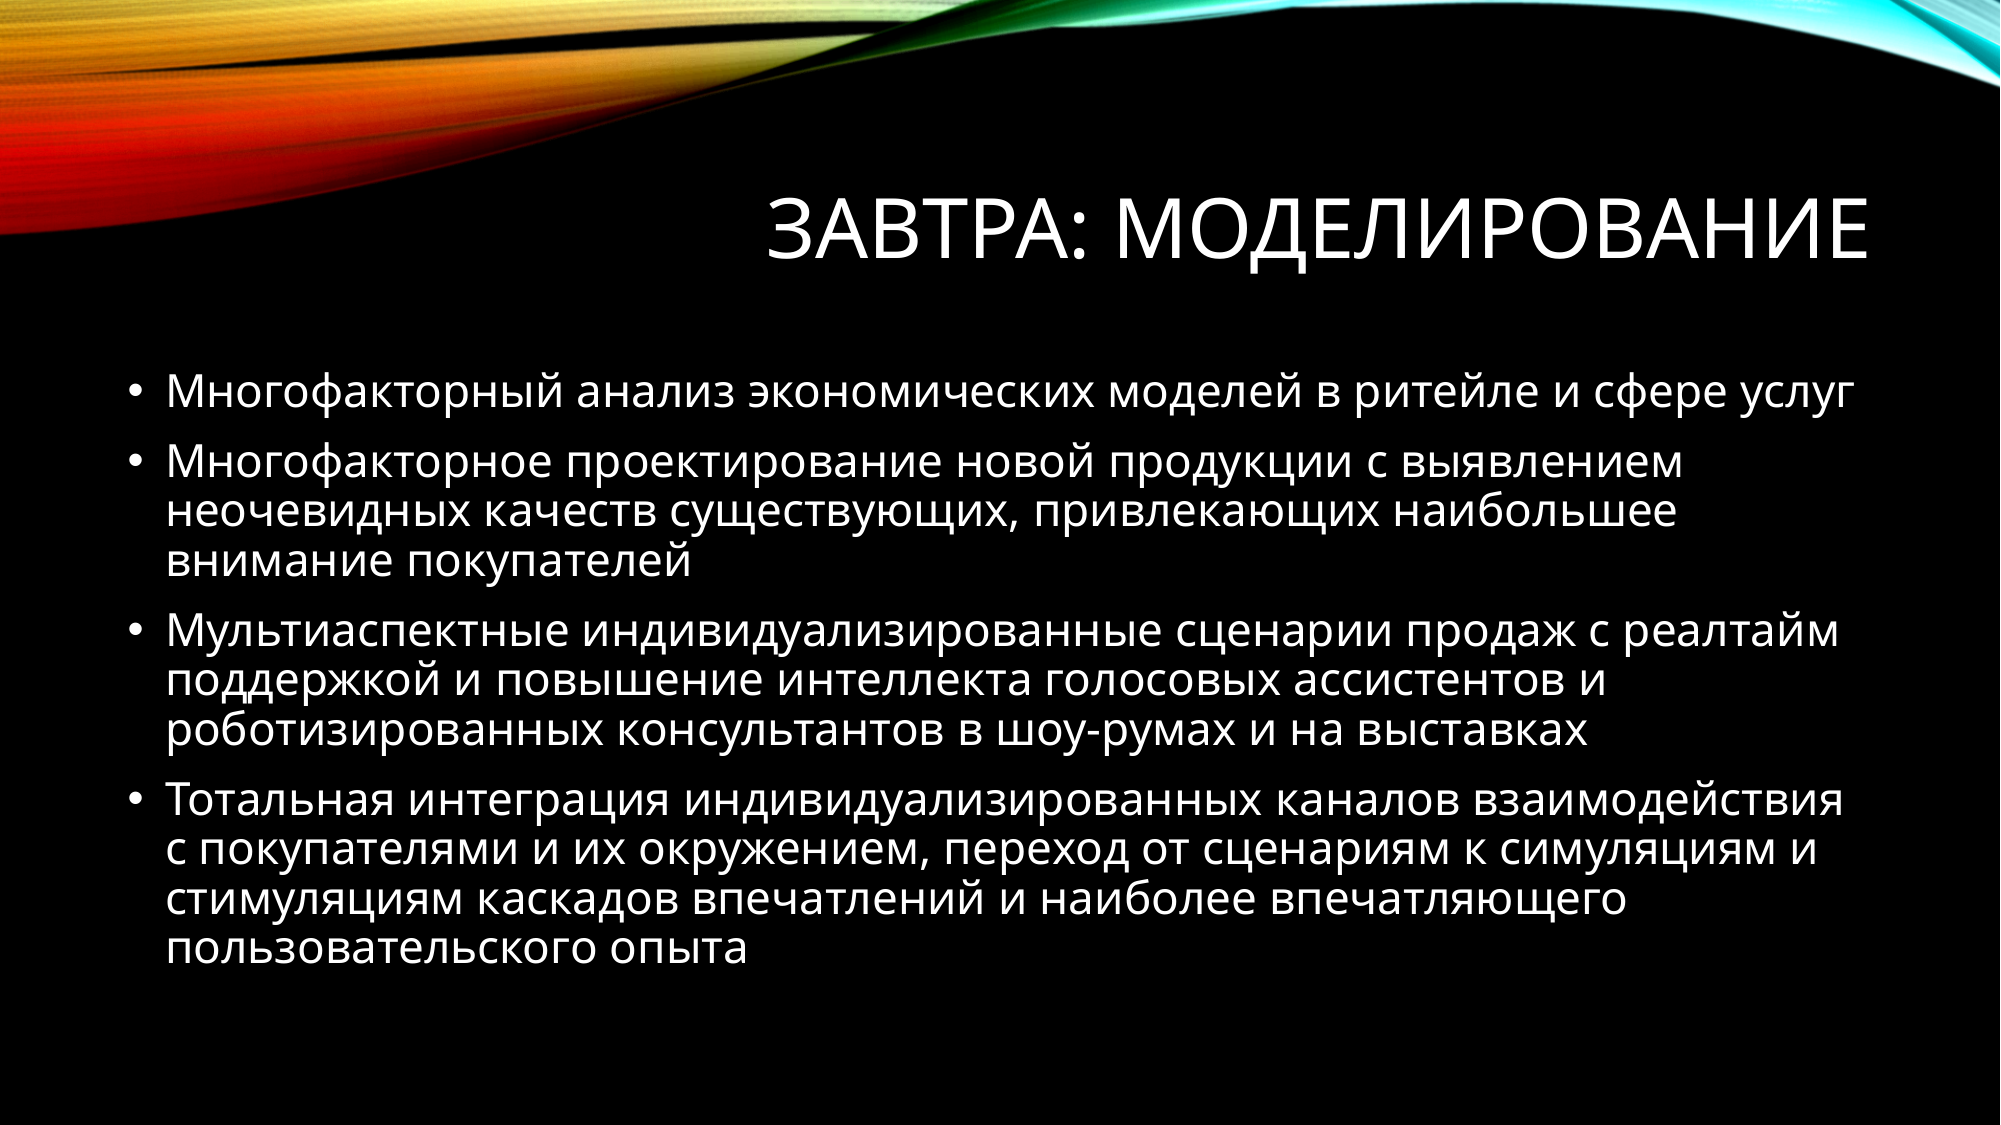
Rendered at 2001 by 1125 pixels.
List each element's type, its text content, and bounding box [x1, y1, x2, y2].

picture [0, 0, 2000, 237]
title ЗАВТРА: МОДЕЛИРОВАНИЕ [474, 125, 1888, 338]
list Многофакторный анализ экономических моделей в ритейле и сфере услуг Многофакторное проектирование новой продукции с выявлением неочевидных качеств существующих, привлекающих наибольшее внимание покупателей Мультиаспектные индивидуализированные сценарии продаж с реалтайм поддержкой и повышение интеллекта голосовых ассистентов и роботизированных консультантов в шоу-румах и на выставках Тотальная интеграция индивидуализированных каналов взаимодействия с покупателями и их окружением, переход от сценариям к симуляциям и стимуляциям каскадов впечатлений и наиболее впечатляющего пользовательского опыта [112, 360, 1888, 1021]
